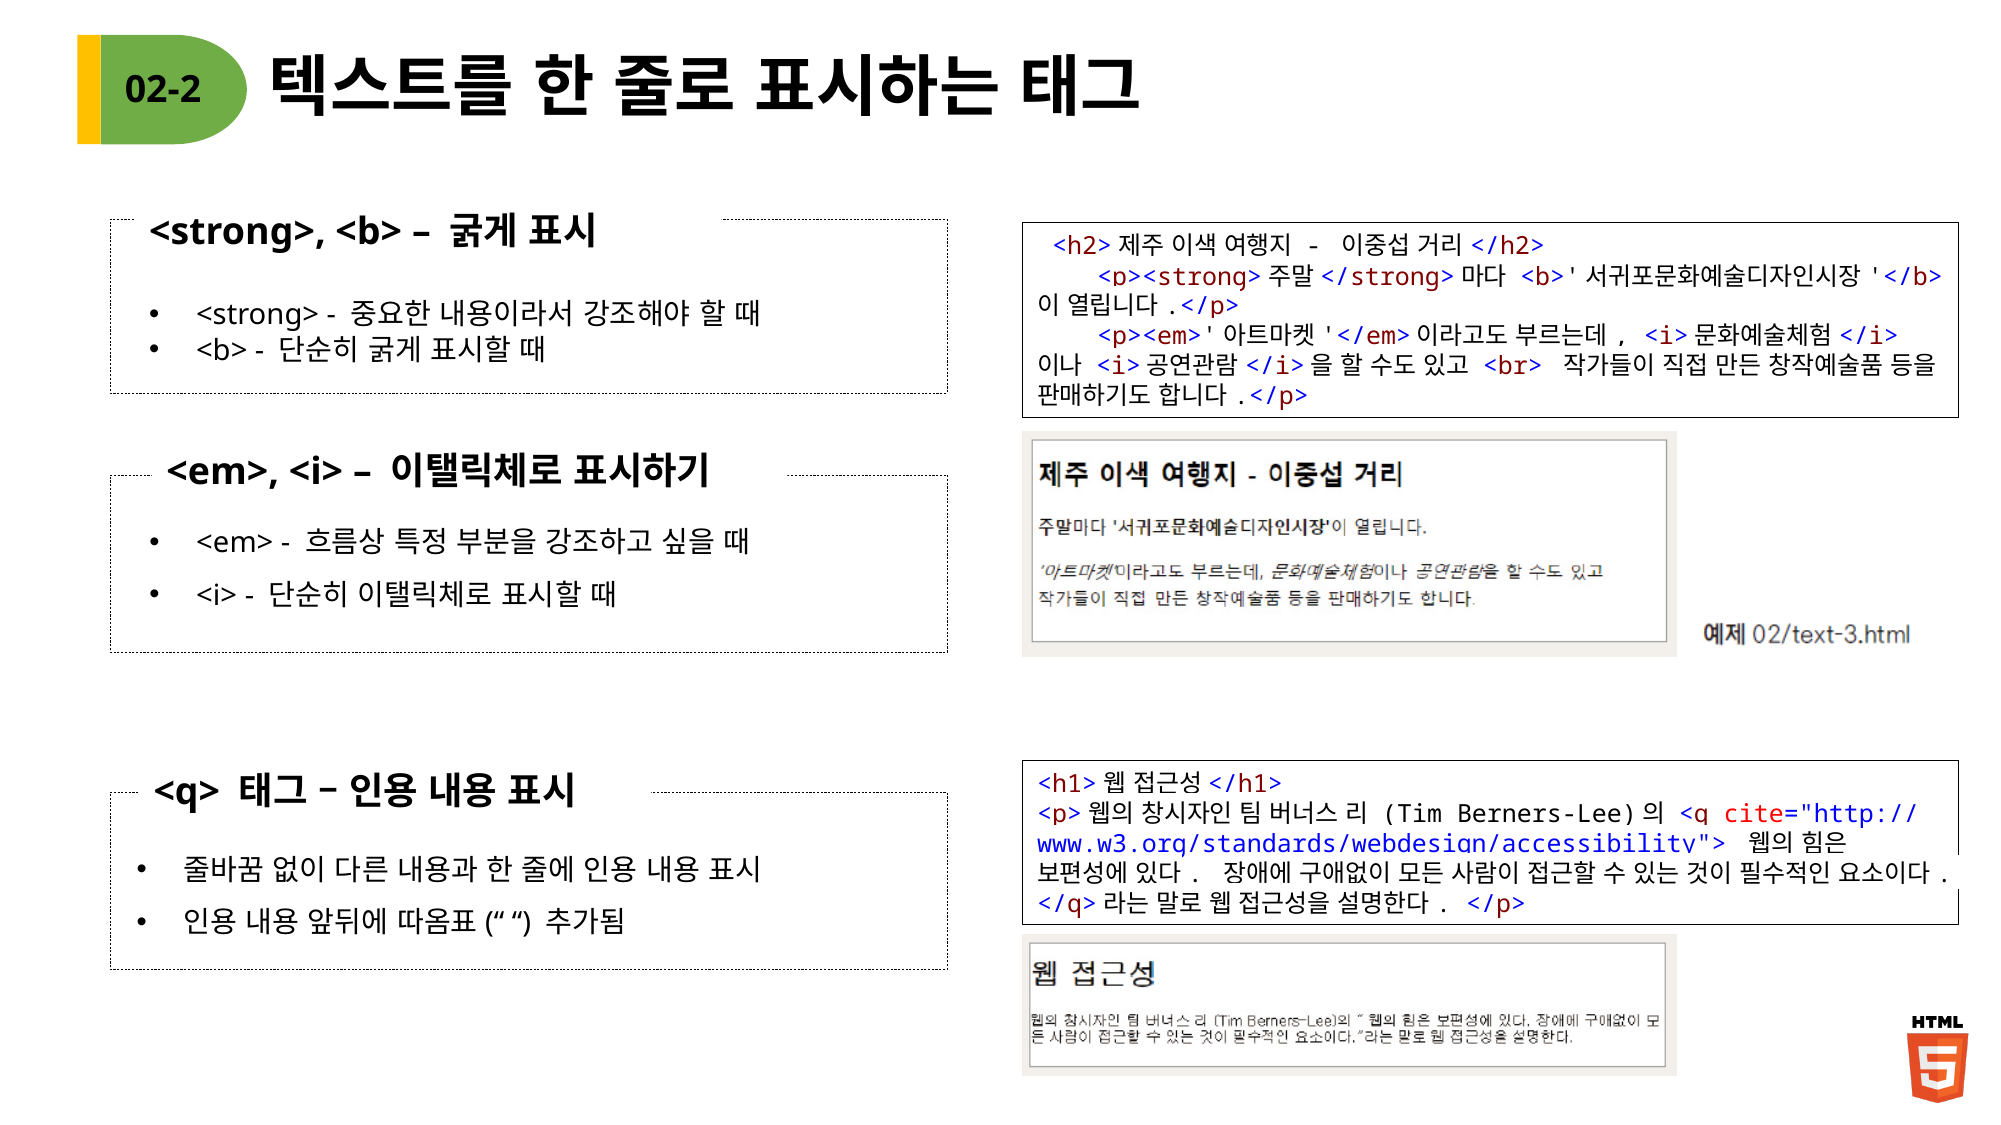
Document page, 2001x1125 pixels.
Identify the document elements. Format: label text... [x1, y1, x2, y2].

text_box <strong>, <b> – 굵게 표시 [134, 199, 722, 260]
text_box <h2>제주 이색 여행지 - 이중섭 거리</h2> <p><strong>주말</strong>마다 <b>'서귀포문화예술디자인시장'</b>이 열립니다.</p> <p><em>'아트마켓'</em>이라고도 부르는데, <i>문화예술체험</i>이나 <i>공연관람</i>을 할 수도 있고 <br> 작가들이 직접 만든 창작예술품 등을 판매하기도 합니다.</p> [1022, 222, 1958, 417]
text_box 02-2 [110, 57, 241, 118]
picture [1699, 619, 1912, 652]
picture [1022, 934, 1677, 1076]
text_box [109, 218, 948, 394]
text_box <h1>웹 접근성</h1> <p>웹의 창시자인 팀 버너스 리 (Tim Berners-Lee)의 <q cite="http://www.w3.org/standards/webdesign/accessibility"> 웹의 힘은 보편성에 있다. 장애에 구애없이 모든 사람이 접근할 수 있는 것이 필수적인 요소이다.</q>라는 말로 웹 접근성을 설명한다. </p> [1022, 759, 1958, 925]
title 텍스트를 한 줄로 표시하는 태그 [253, 33, 1746, 144]
text_box 줄바꿈 없이 다른 내용과 한 줄에 인용 내용 표시 인용 내용 앞뒤에 따옴표(“ “) 추가됨 [121, 826, 1023, 946]
text_box <em>, <i> – 이탤릭체로 표시하기 [151, 439, 788, 498]
text_box <em> - 흐름상 특정 부분을 강조하고 싶을 때 <i> - 단순히 이탤릭체로 표시할 때 [134, 498, 874, 619]
text_box <q> 태그 – 인용 내용 표시 [138, 759, 652, 820]
text_box <strong> - 중요한 내용이라서 강조해야 할 때 <b> - 단순히 굵게 표시할 때 [134, 271, 874, 374]
text_box [109, 791, 948, 970]
picture [1894, 1016, 1981, 1103]
picture [1022, 431, 1677, 657]
text_box [109, 474, 948, 653]
